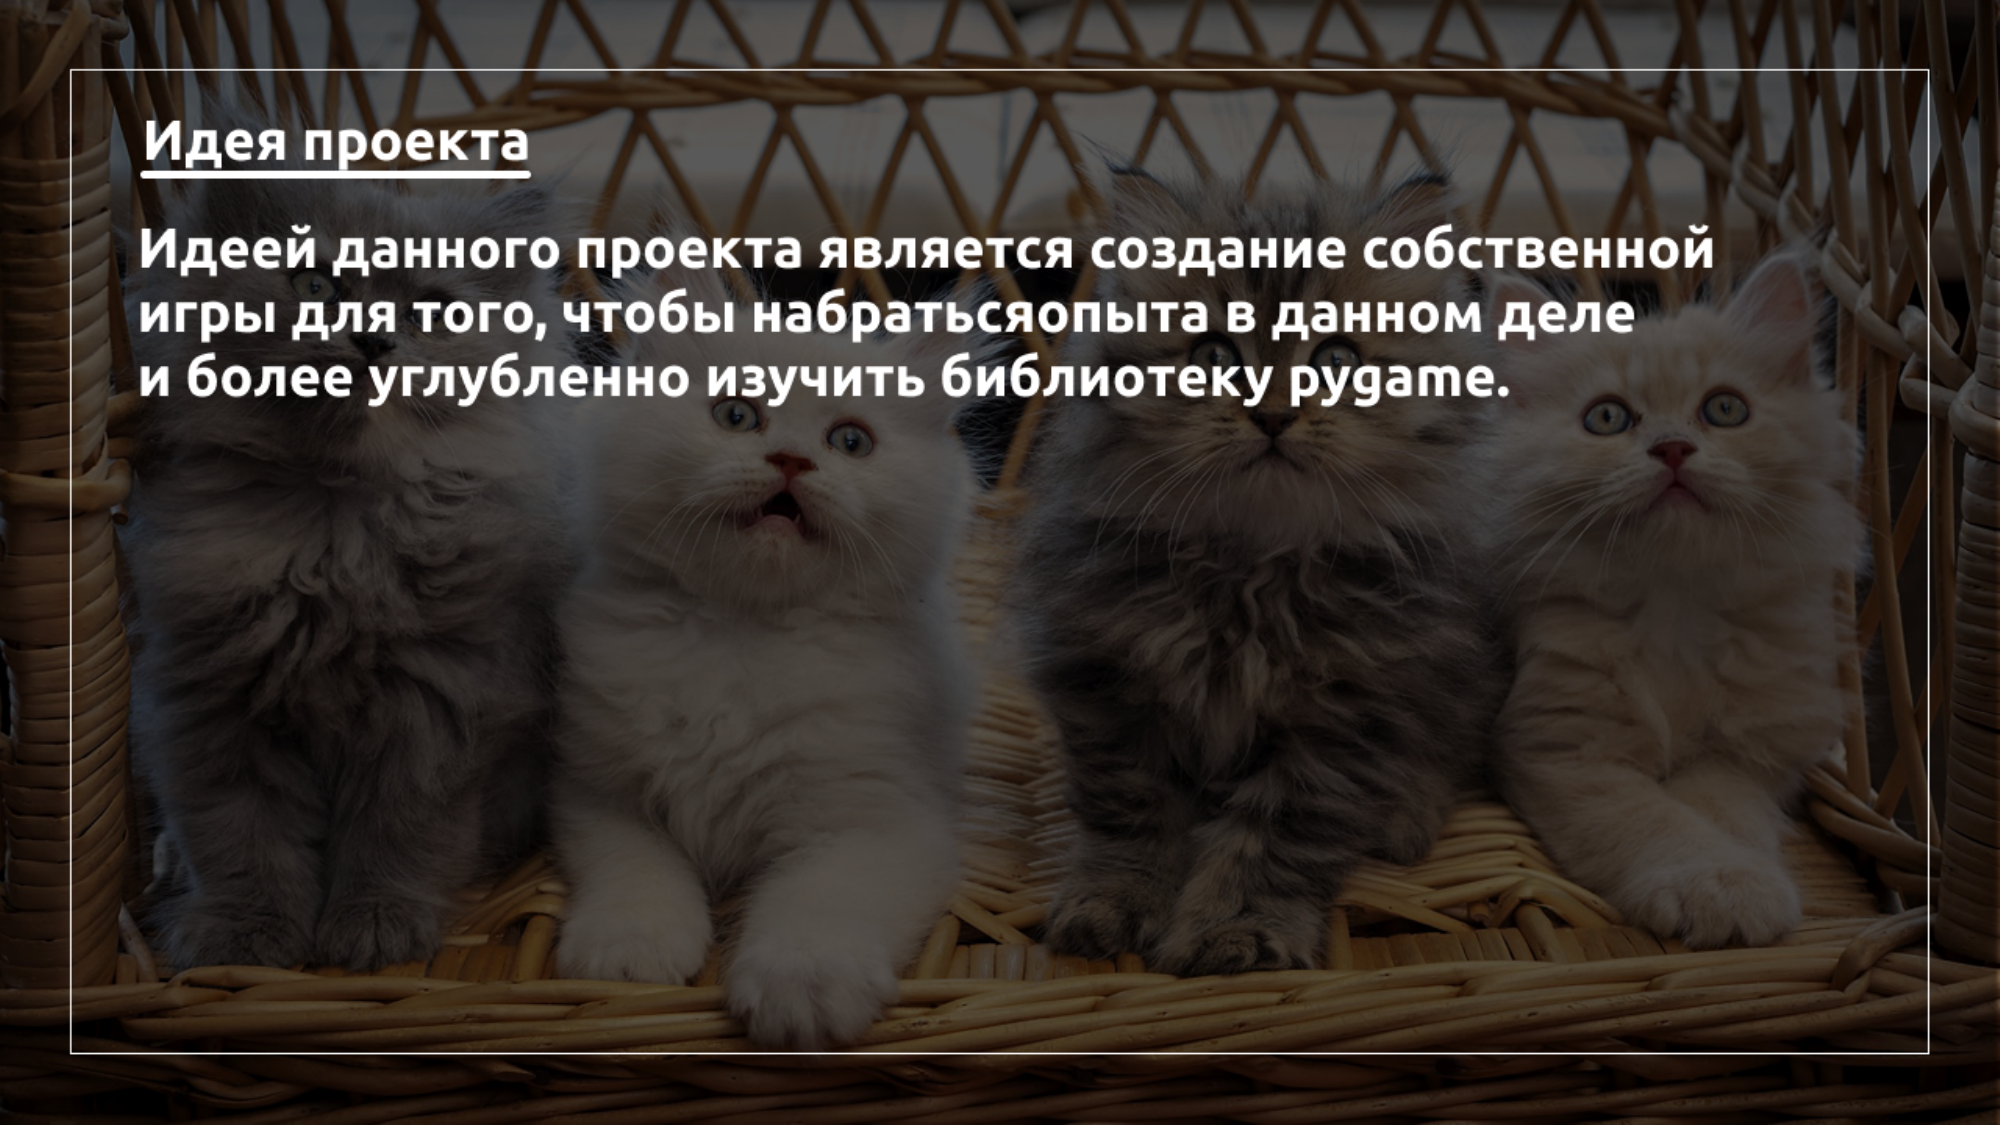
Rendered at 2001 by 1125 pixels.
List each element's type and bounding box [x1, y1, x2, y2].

list [0, 0, 2000, 1125]
